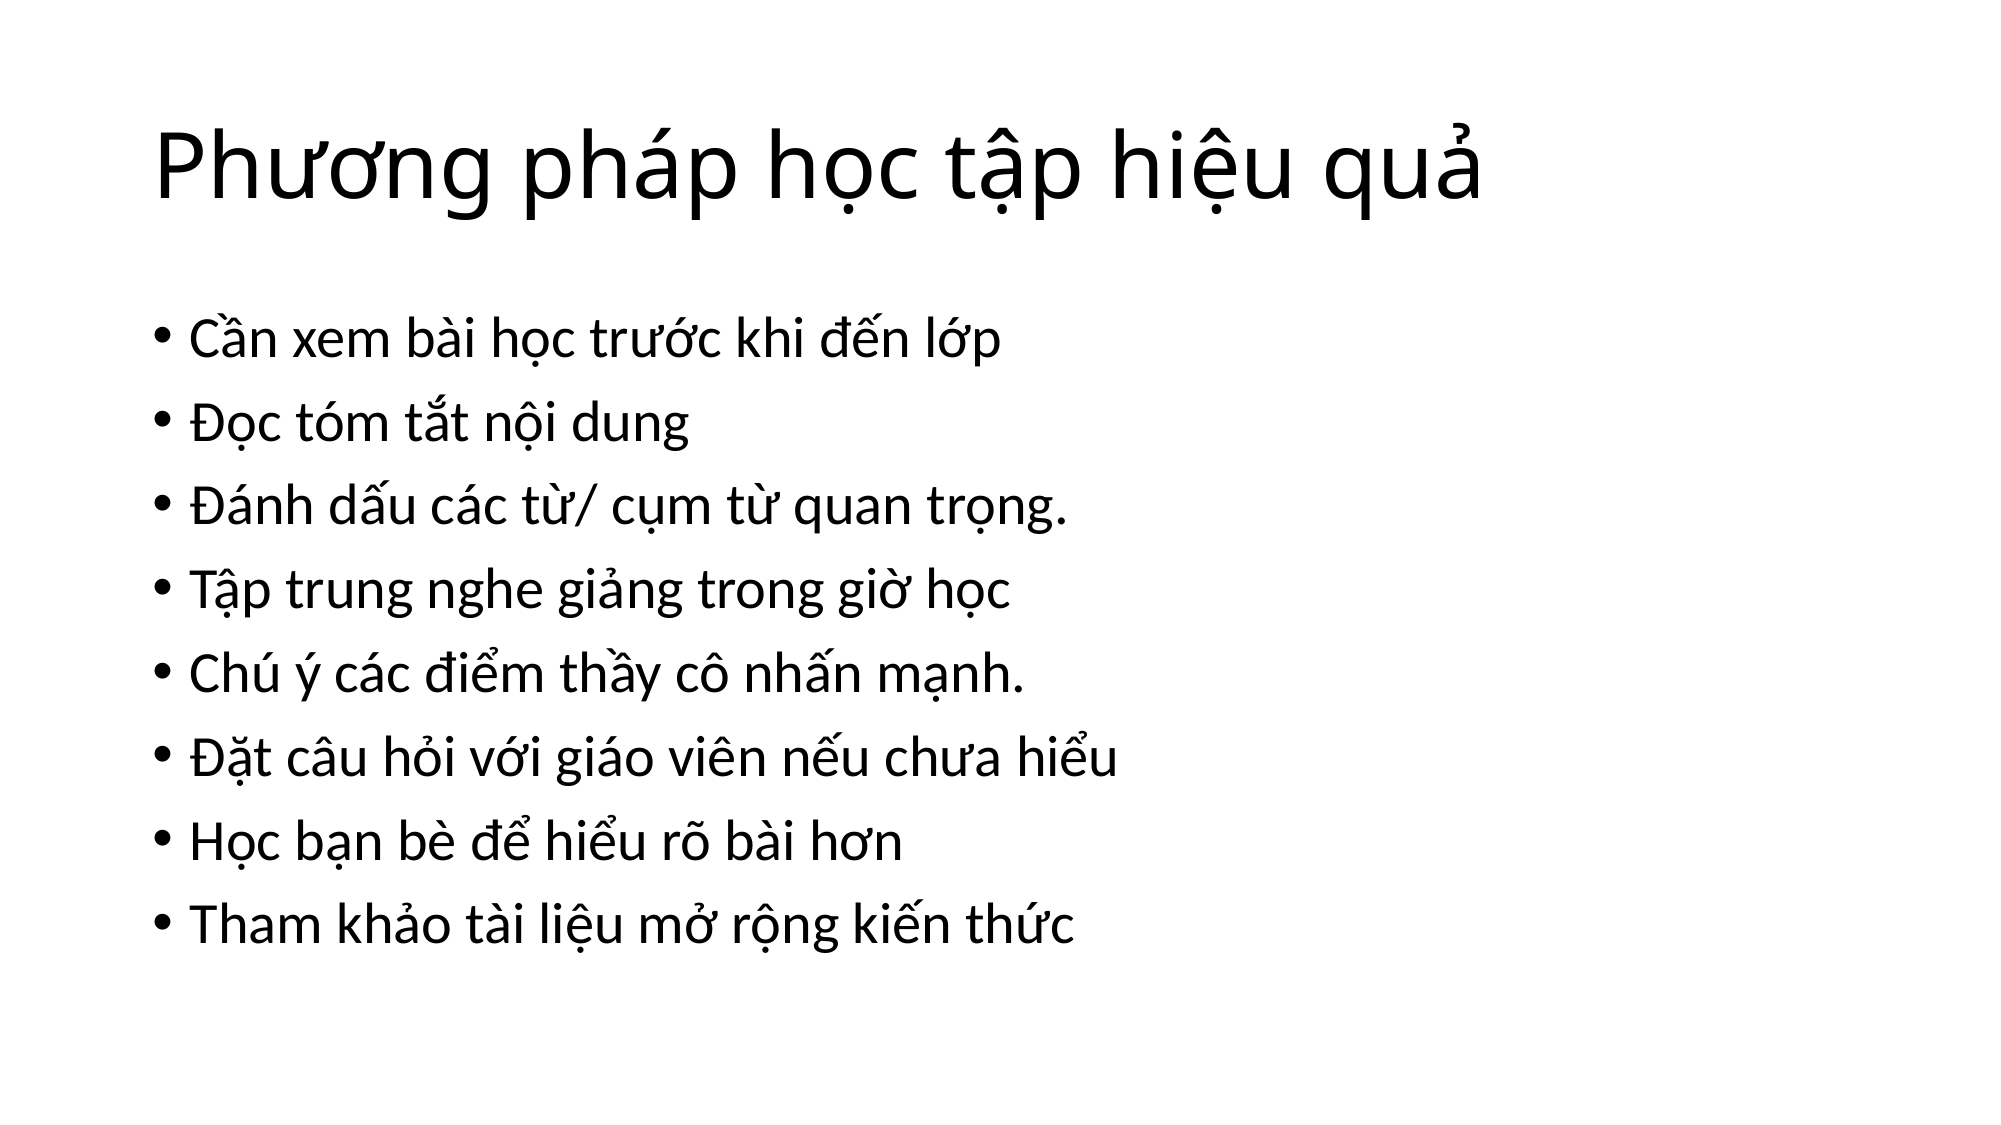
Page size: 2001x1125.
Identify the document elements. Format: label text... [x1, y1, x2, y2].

title Phương pháp học tập hiệu quả [137, 59, 1863, 278]
list Cần xem bài học trước khi đến lớp Đọc tóm tắt nội dung Đánh dấu các từ/ cụm từ quan trọng. Tập trung nghe giảng trong giờ học Chú ý các điểm thầy cô nhấn mạnh. Đặt câu hỏi với giáo viên nếu chưa hiểu Học bạn bè để hiểu rõ bài hơn Tham khảo tài liệu mở rộng kiến thức [137, 299, 1863, 1008]
